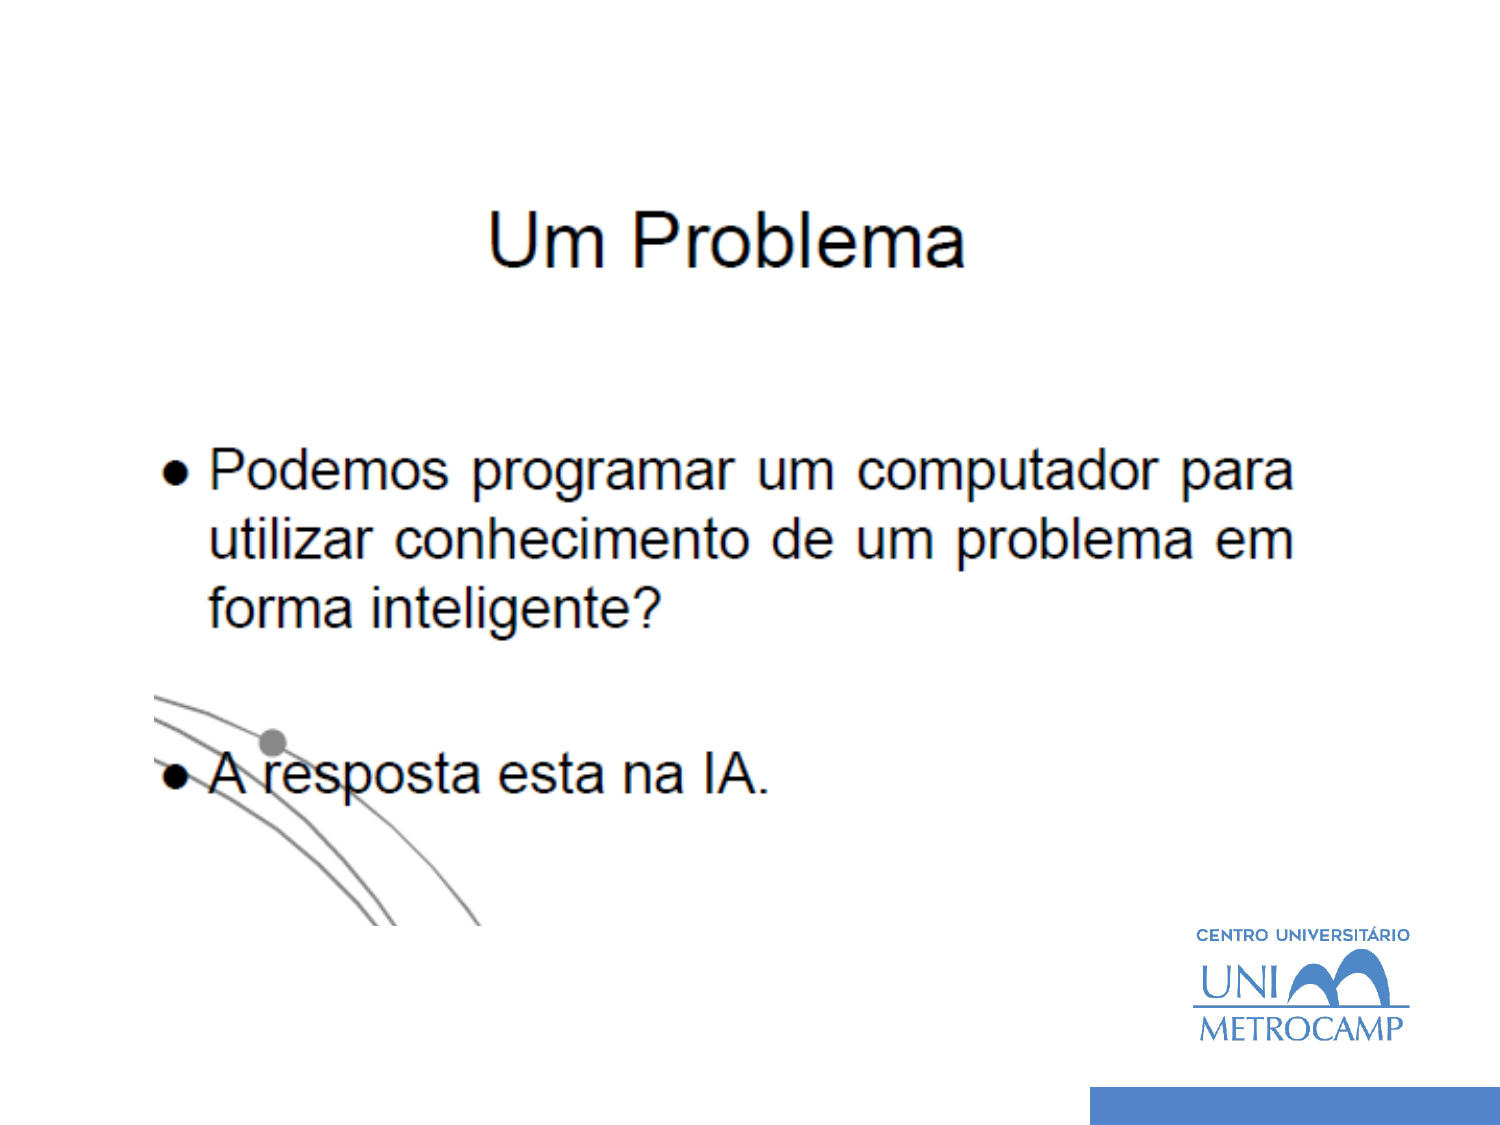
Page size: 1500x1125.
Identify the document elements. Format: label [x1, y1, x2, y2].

picture [153, 199, 1500, 1125]
